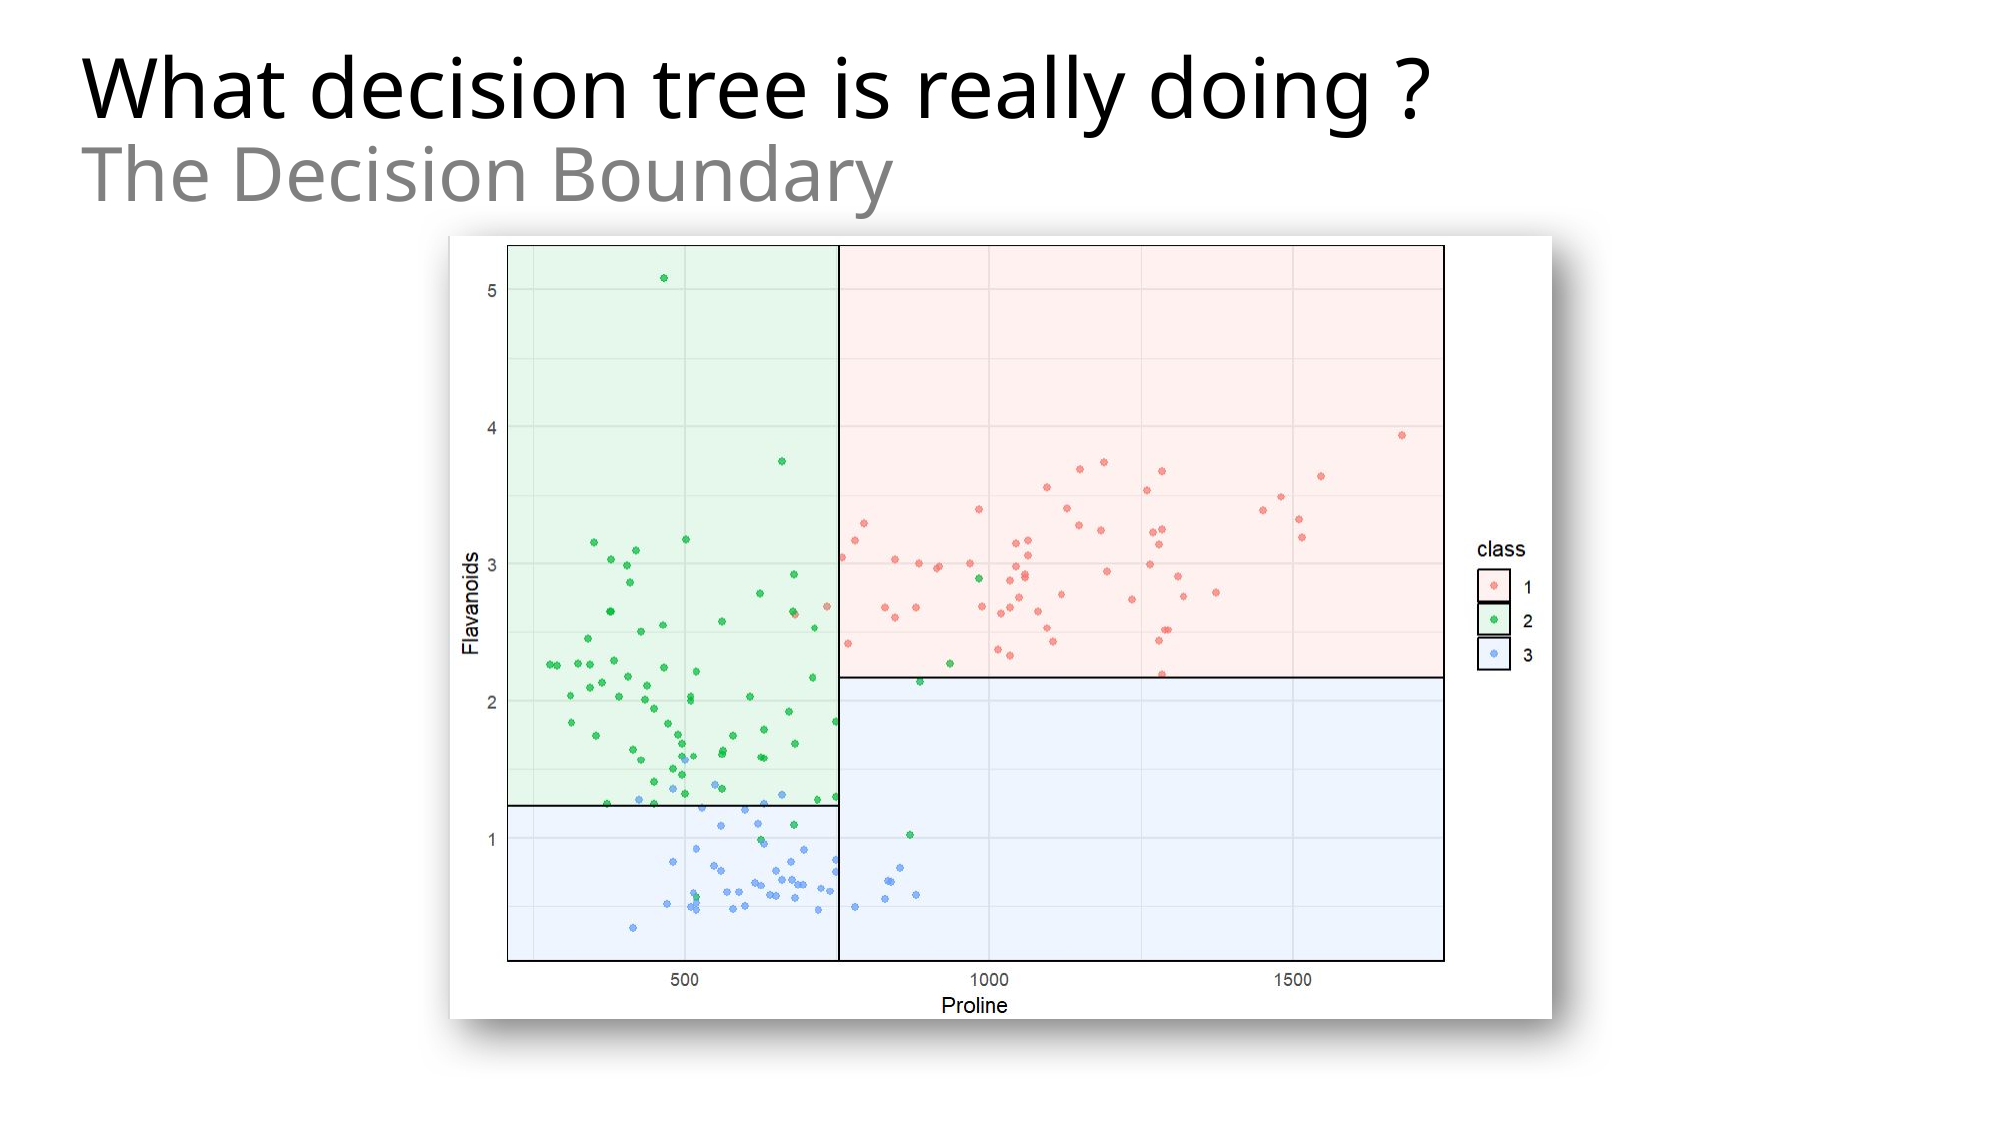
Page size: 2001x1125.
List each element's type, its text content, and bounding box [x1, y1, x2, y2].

title What decision tree is really doing ? The Decision Boundary [66, 0, 1792, 265]
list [448, 236, 1552, 1019]
